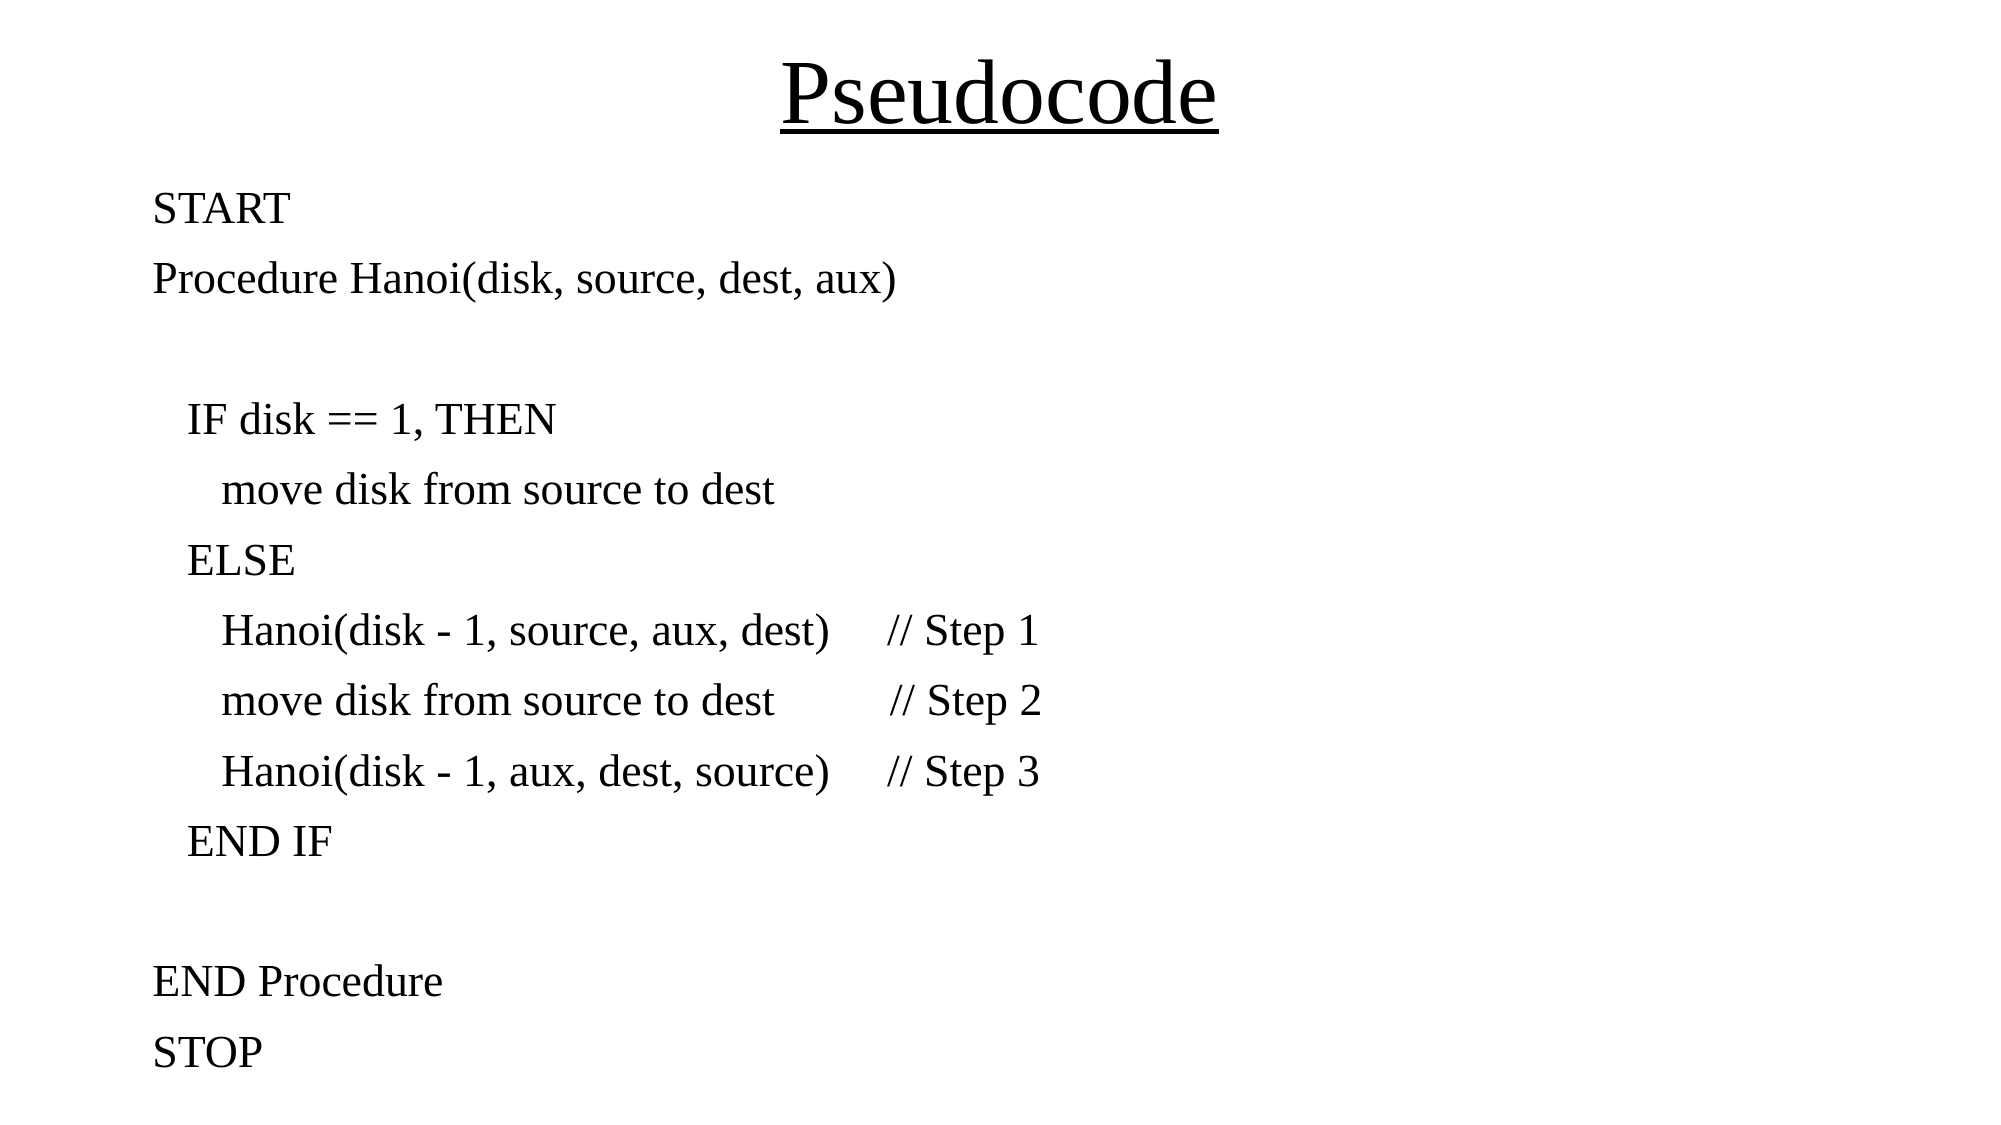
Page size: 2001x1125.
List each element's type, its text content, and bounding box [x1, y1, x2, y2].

title Pseudocode [137, 31, 1863, 157]
list START Procedure Hanoi(disk, source, dest, aux) IF disk == 1, THEN move disk from source to dest ELSE Hanoi(disk - 1, source, aux, dest) // Step 1 move disk from source to dest // Step 2 Hanoi(disk - 1, aux, dest, source) // Step 3 END IF END Procedure STOP [137, 176, 1863, 1087]
